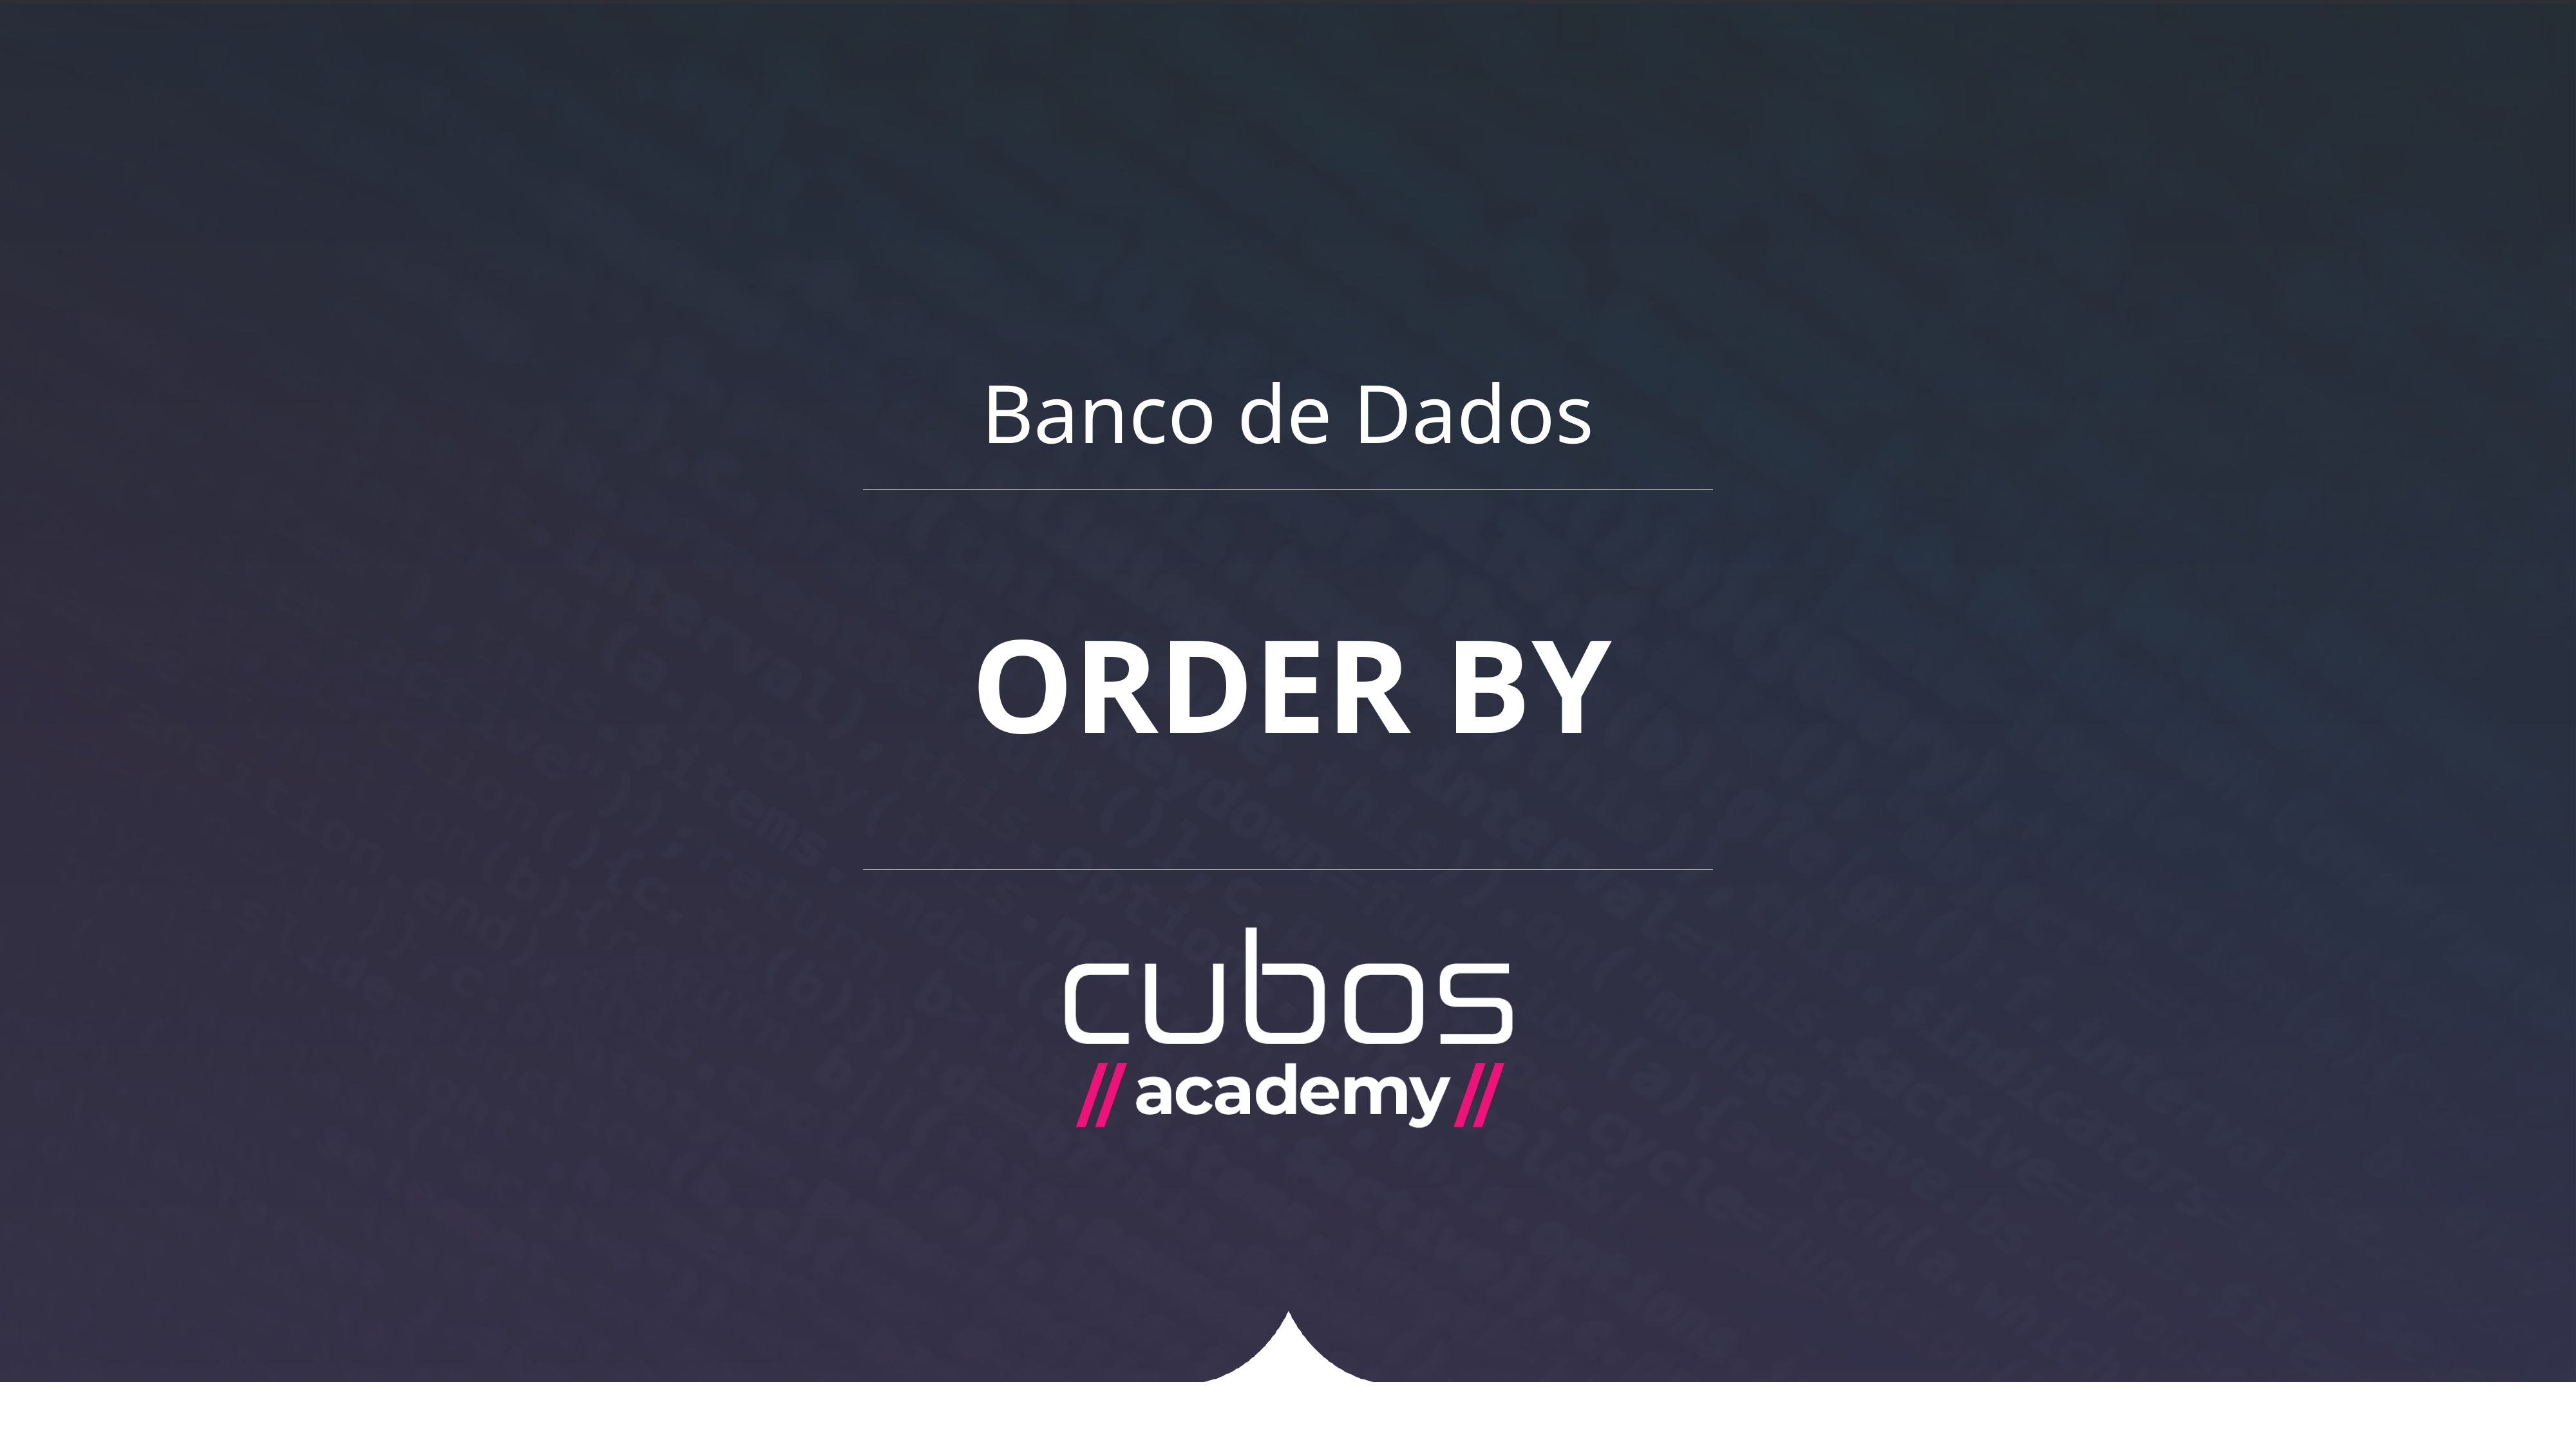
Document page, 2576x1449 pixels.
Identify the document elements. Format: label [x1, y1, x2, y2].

picture [0, 3, 2575, 1307]
text_box [0, 1307, 2576, 1449]
